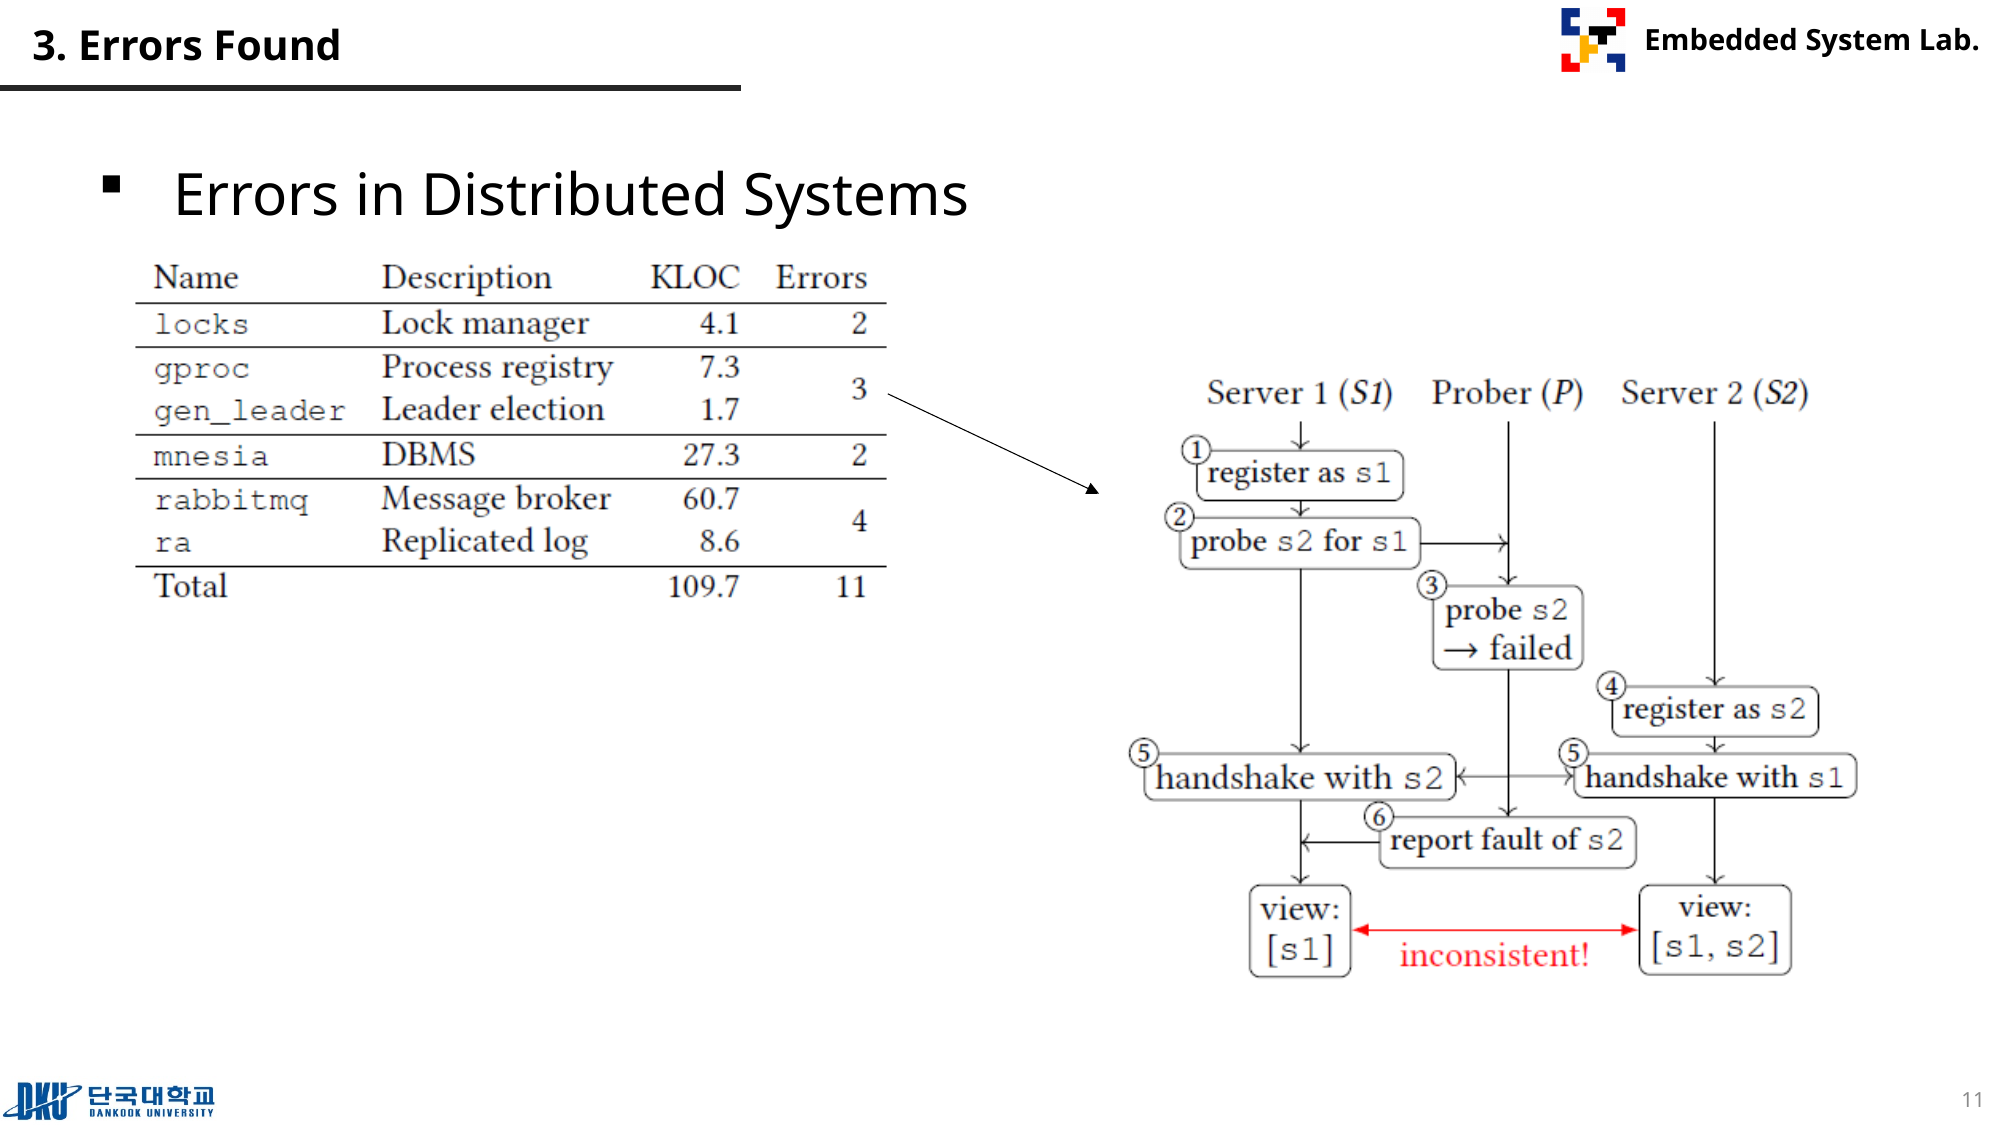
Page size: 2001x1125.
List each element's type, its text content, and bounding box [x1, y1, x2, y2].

picture [1126, 369, 1865, 993]
picture [1560, 7, 1626, 73]
picture [0, 1076, 217, 1125]
title 3. Errors Found [17, 17, 1474, 78]
slide_number 11 [1550, 1076, 2000, 1125]
picture [95, 240, 937, 635]
list Errors in Distributed Systems [83, 135, 1905, 1014]
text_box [887, 393, 1100, 494]
